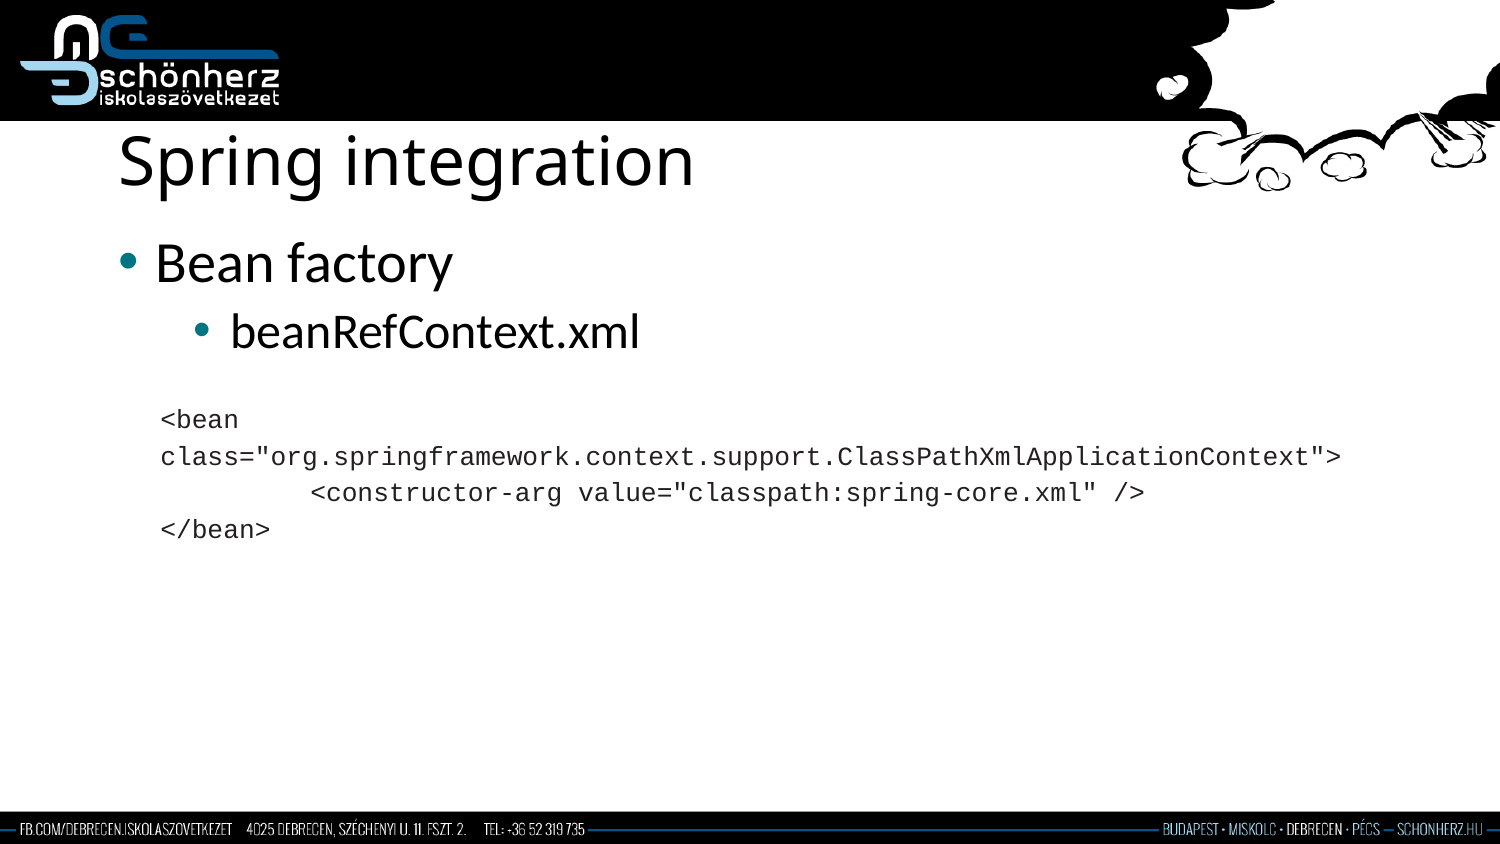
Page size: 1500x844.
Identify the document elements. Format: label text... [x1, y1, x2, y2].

list Bean factory beanRefContext.xml [103, 224, 1397, 760]
title Spring integration [103, 44, 1397, 208]
picture [0, 0, 1500, 844]
text_box <bean class="org.springframework.context.support.ClassPathXmlApplicationContext"> <constructor-arg value="classpath:spring-core.xml" /> </bean> [146, 395, 1362, 551]
